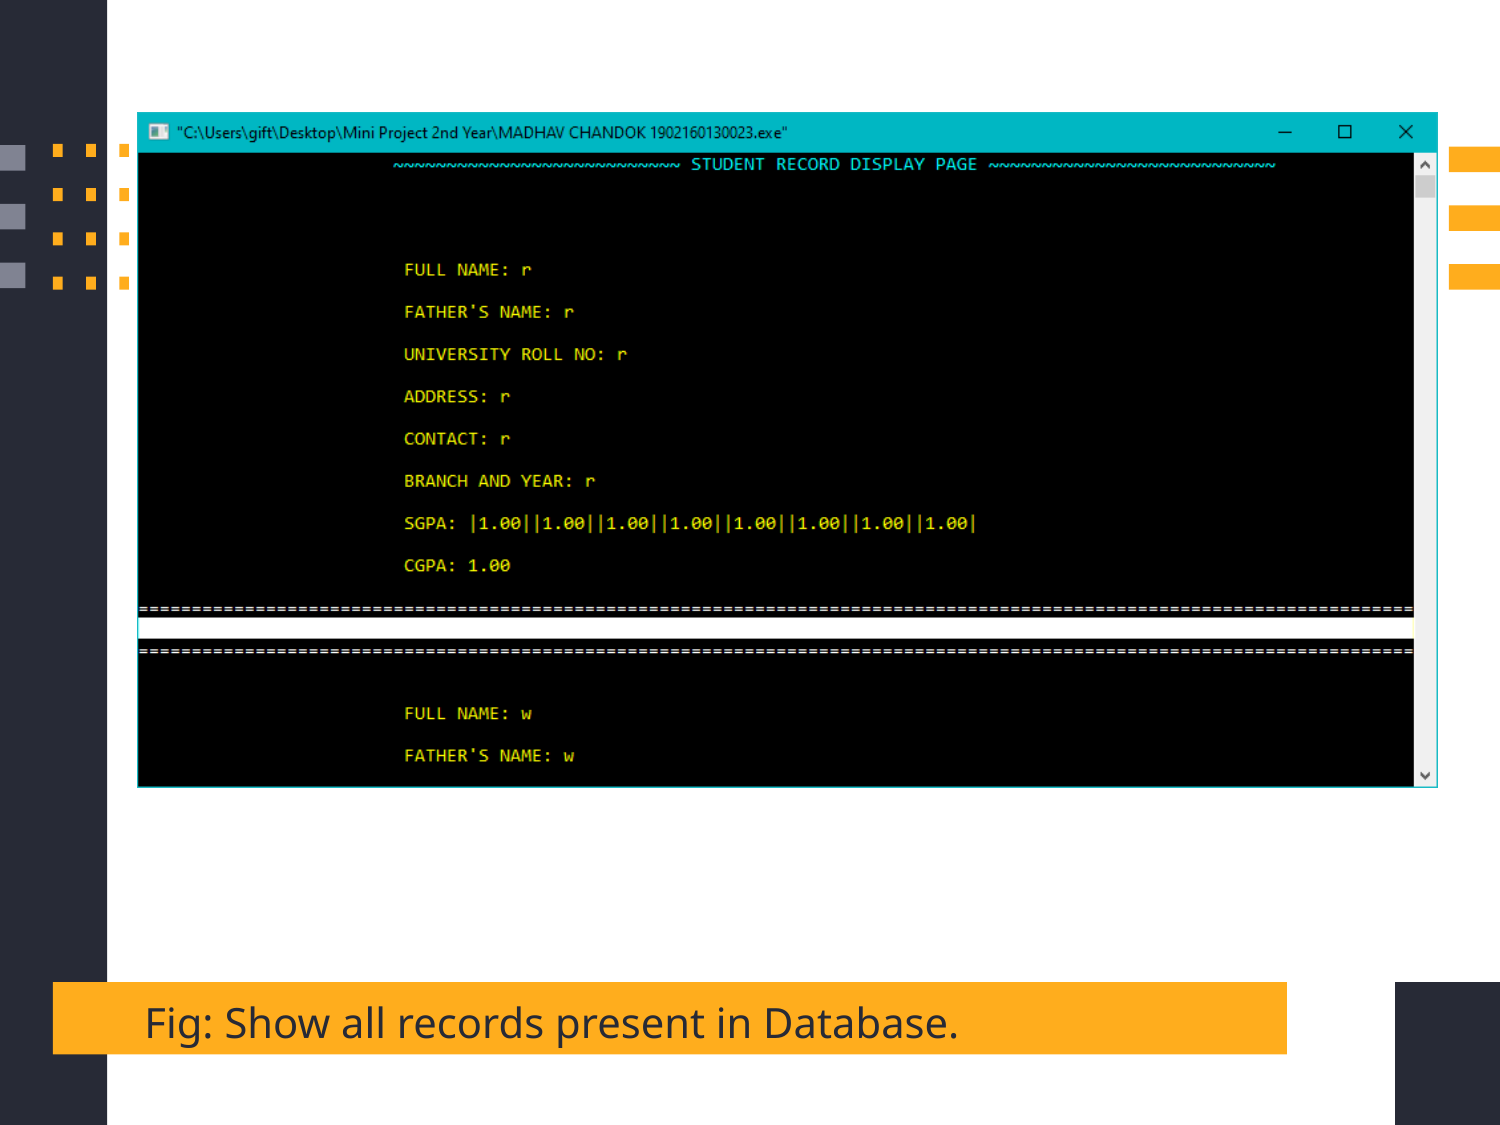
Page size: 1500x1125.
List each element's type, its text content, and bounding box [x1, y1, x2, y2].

picture [137, 112, 1438, 788]
list Fig: Show all records present in Database. [106, 982, 1288, 1055]
